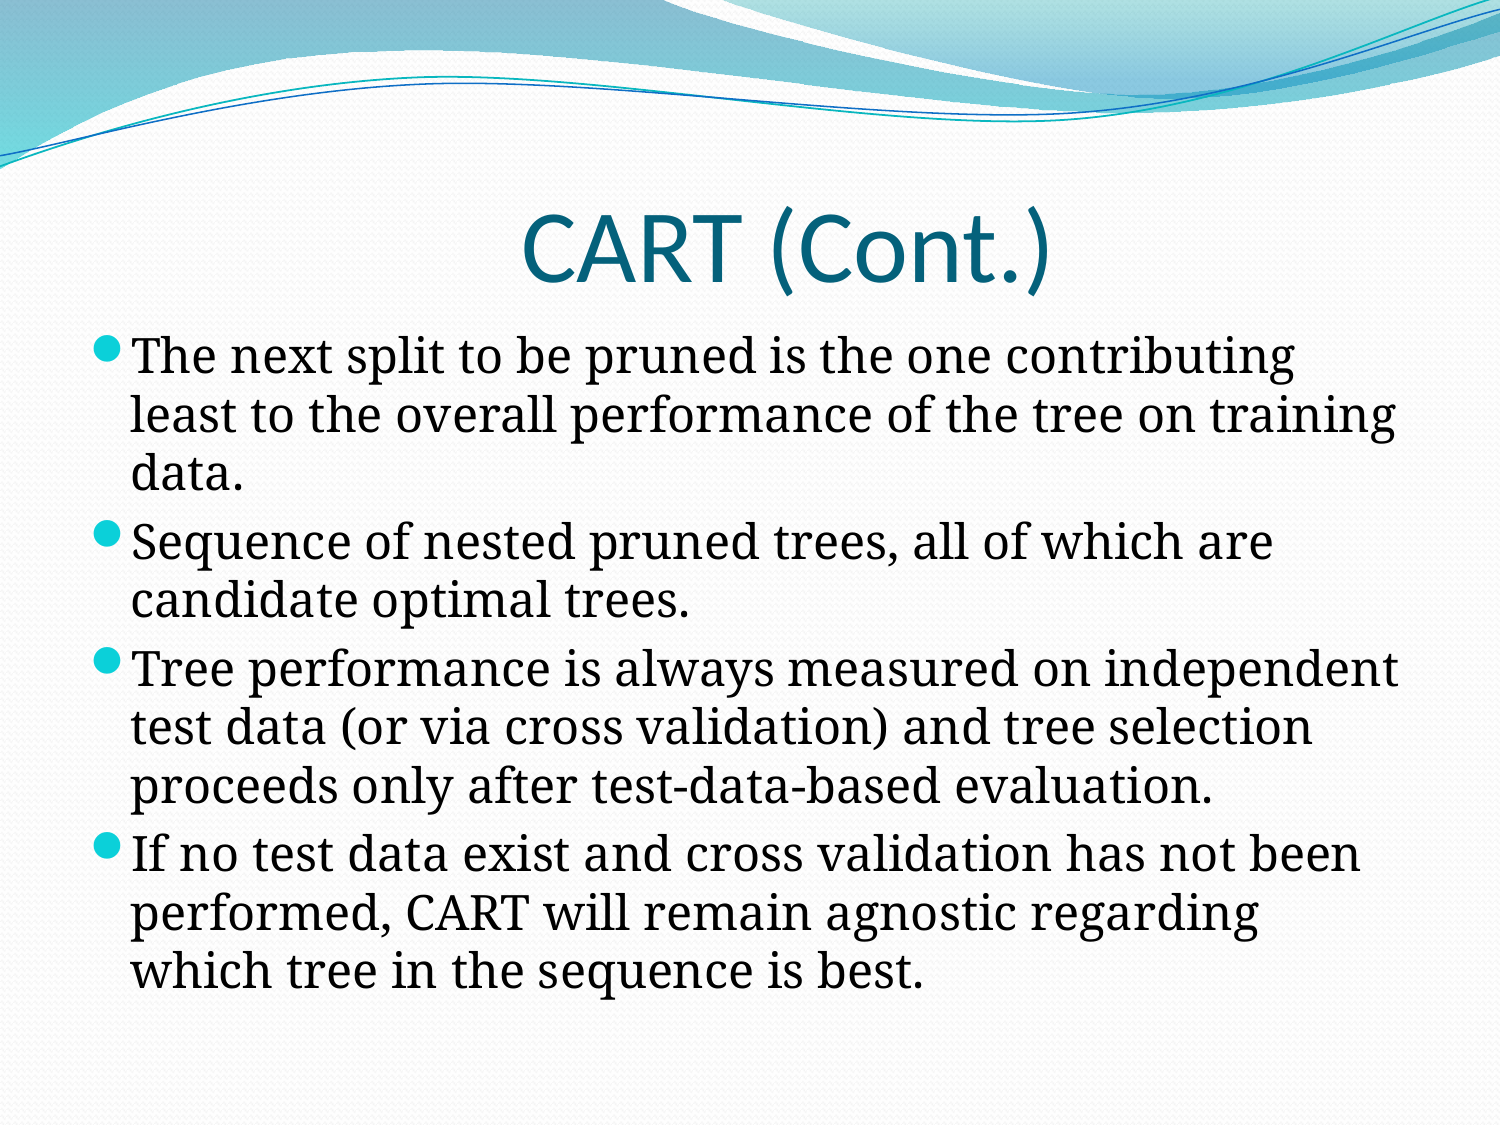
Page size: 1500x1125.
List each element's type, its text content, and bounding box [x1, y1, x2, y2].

title CART (Cont.) [75, 115, 1425, 303]
list The next split to be pruned is the one contributing least to the overall performance of the tree on training data. Sequence of nested pruned trees, all of which are candidate optimal trees. Tree performance is always measured on independent test data (or via cross validation) and tree selection proceeds only after test-data-based evaluation. If no test data exist and cross validation has not been performed, CART will remain agnostic regarding which tree in the sequence is best. [75, 317, 1425, 1038]
